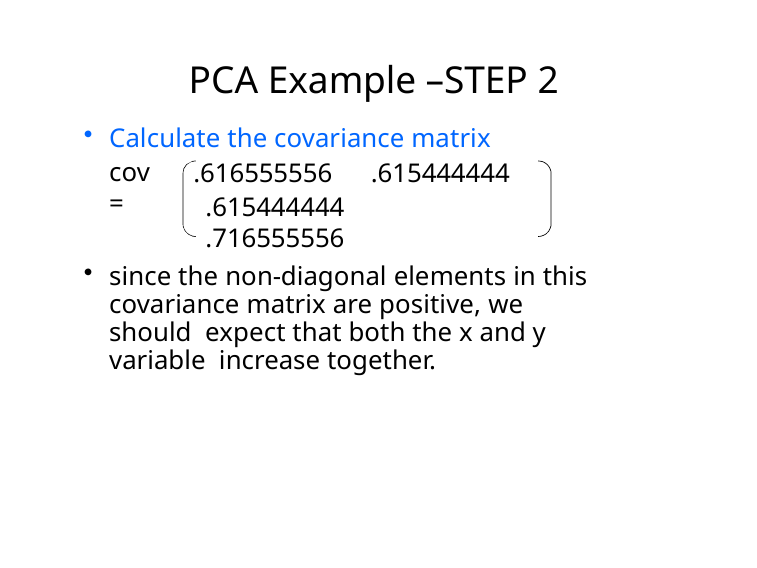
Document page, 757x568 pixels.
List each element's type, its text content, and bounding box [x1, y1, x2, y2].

text_box cov = [108, 155, 171, 219]
text_box .616555556 .615444444 .615444444 .716555556 [192, 152, 529, 253]
text_box since the non-diagonal elements in this covariance matrix are positive, we should expect that both the x and y variable increase together. [83, 258, 609, 375]
text_box Calculate the covariance matrix [83, 120, 494, 153]
title PCA Example –STEP 2 [187, 55, 569, 152]
